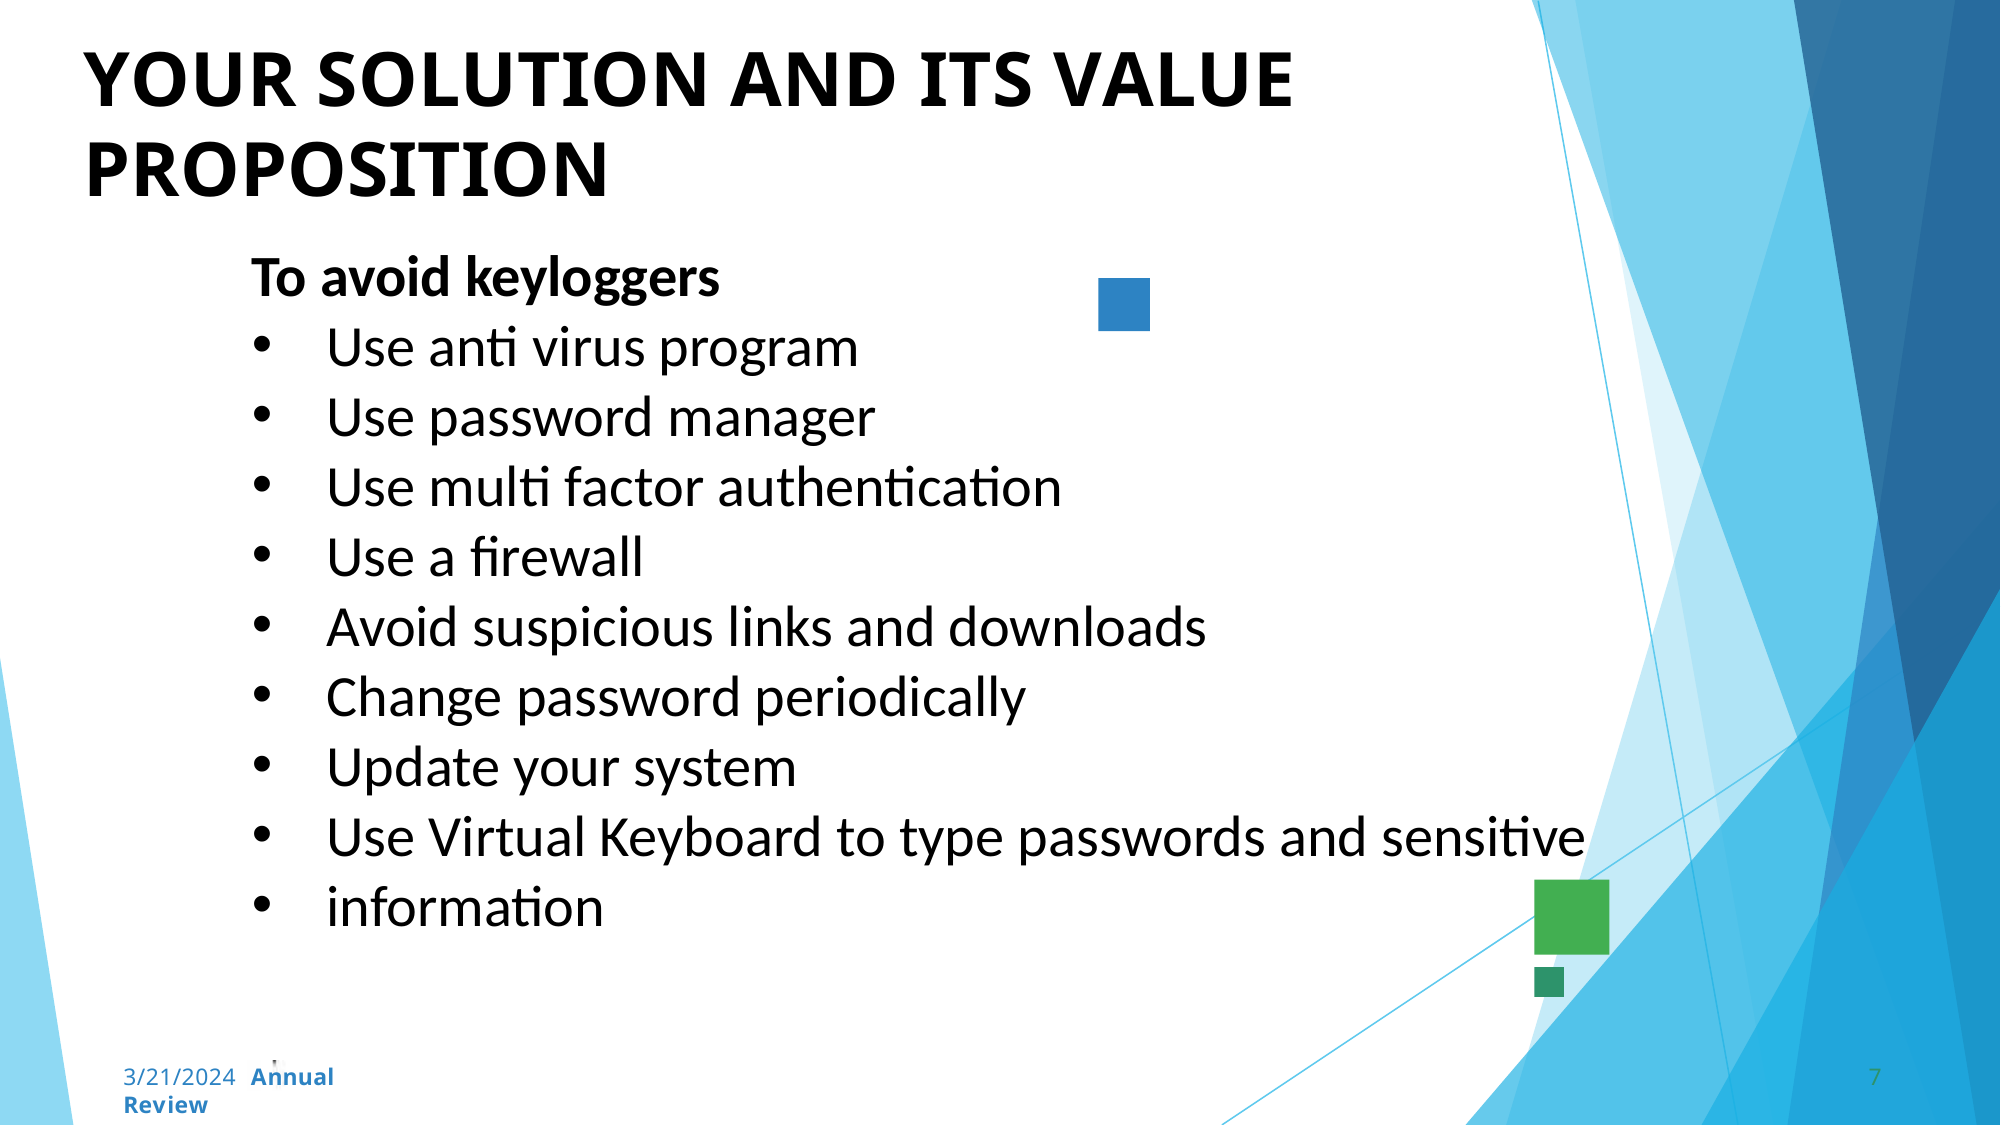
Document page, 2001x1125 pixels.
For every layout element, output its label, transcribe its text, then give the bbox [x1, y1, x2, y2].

text_box 3/21/2024 Annual Review [121, 1103, 417, 1118]
picture [110, 1060, 463, 1094]
title YOUR SOLUTION AND ITS VALUE PROPOSITION [81, 29, 1684, 220]
slide_number <number> [1862, 1061, 1888, 1125]
text_box To avoid keyloggers Use anti virus program Use password manager Use multi factor authentication Use a firewall Avoid suspicious links and downloads Change password periodically Update your system Use Virtual Keyboard to type passwords and sensitive information [237, 230, 1616, 1016]
